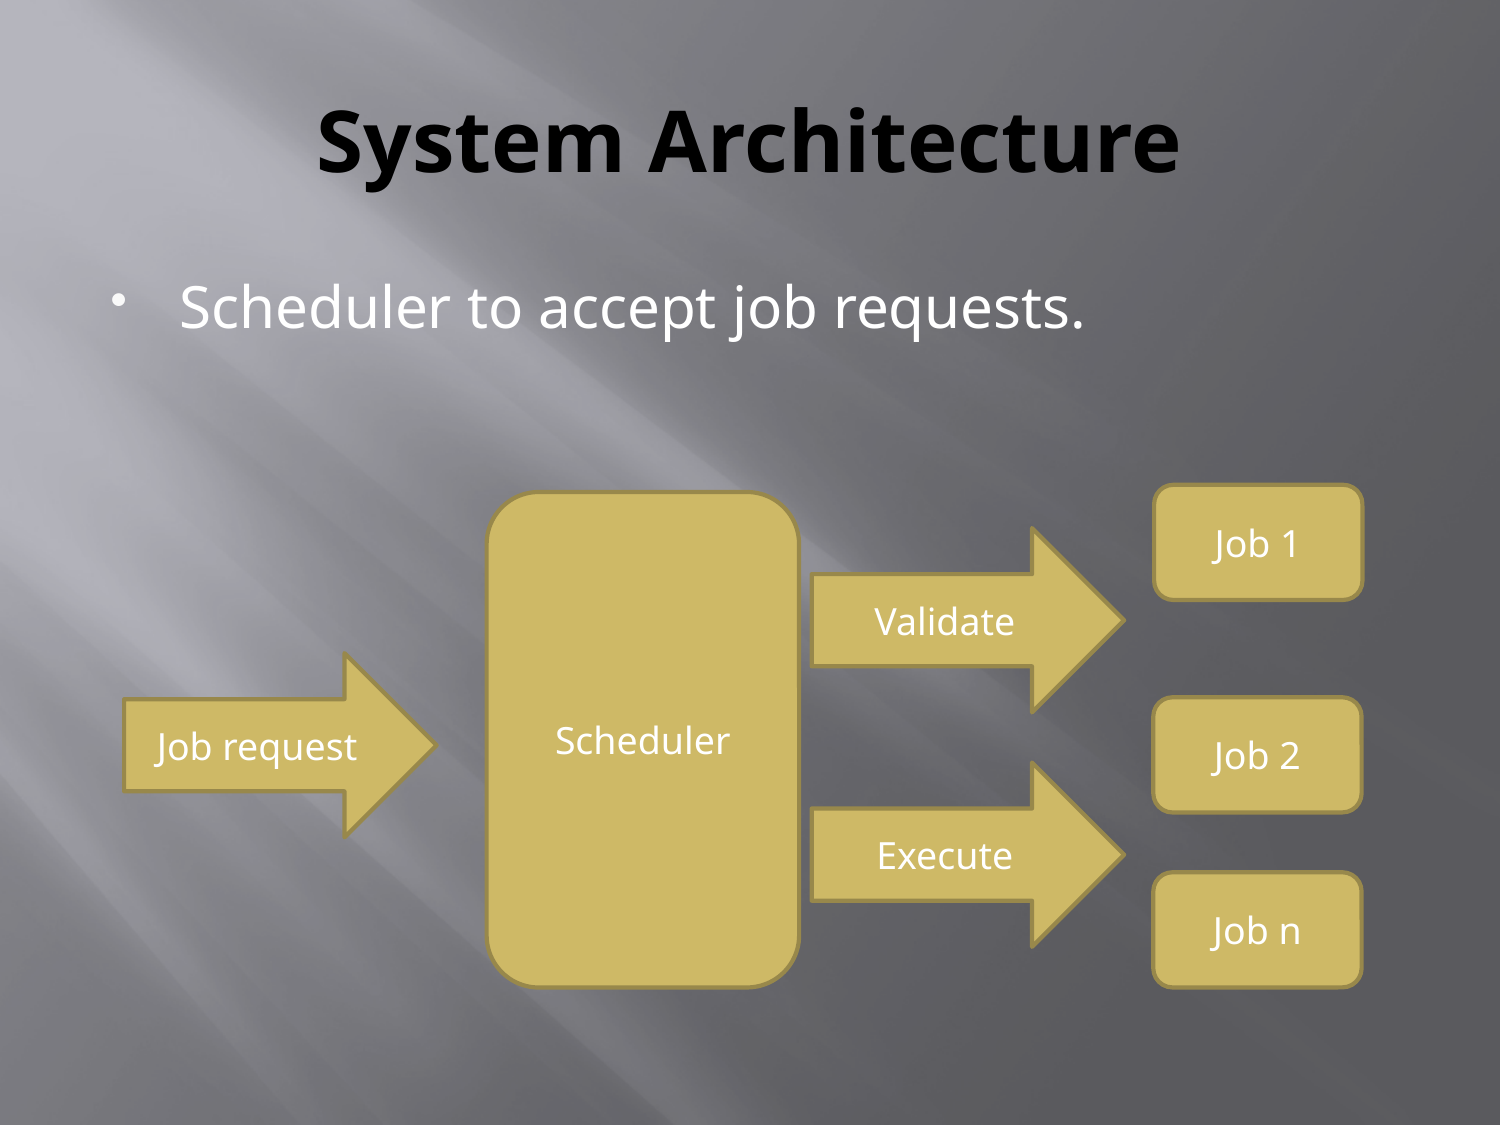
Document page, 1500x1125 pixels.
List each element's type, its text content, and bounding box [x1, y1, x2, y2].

title System Architecture [75, 45, 1425, 233]
list Scheduler to accept job requests. [75, 262, 1425, 1035]
